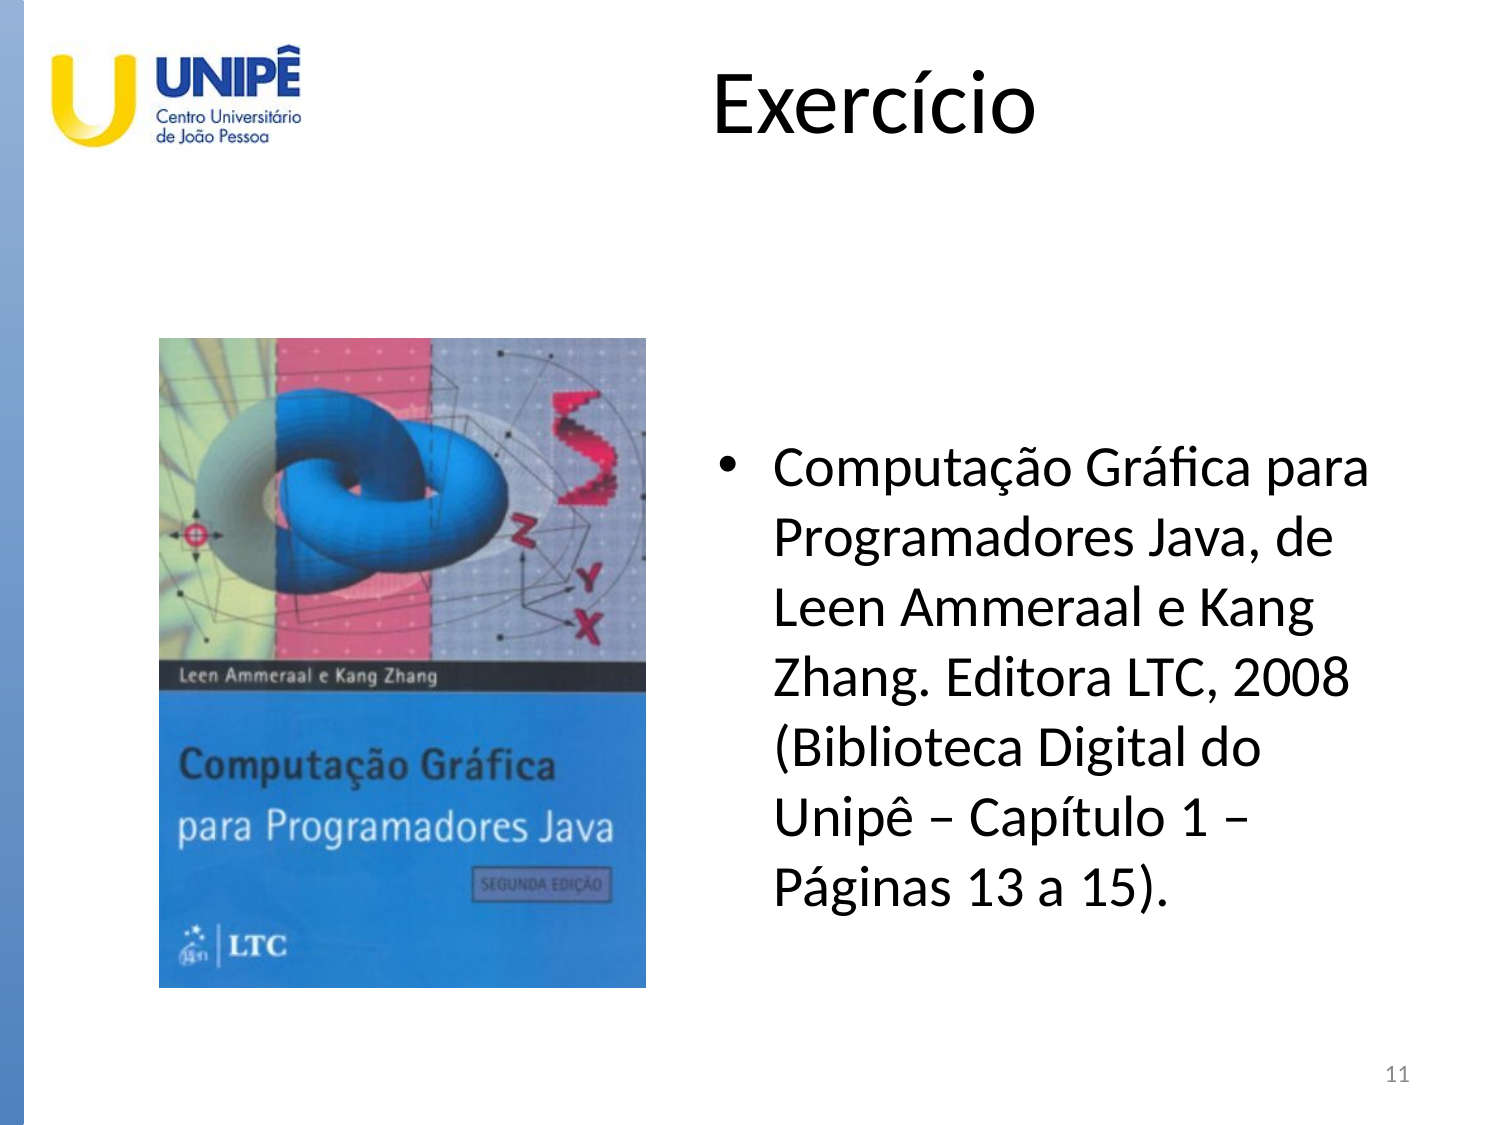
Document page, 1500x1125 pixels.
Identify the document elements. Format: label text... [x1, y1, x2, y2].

slide_number 11 [1074, 1042, 1425, 1103]
title Exercício [324, 19, 1425, 174]
picture [159, 337, 646, 988]
list Computação Gráfica para Programadores Java, de Leen Ammeraal e Kang Zhang. Editora LTC, 2008 (Biblioteca Digital do Unipê – Capítulo 1 – Páginas 13 a 15). [702, 420, 1425, 929]
picture [49, 42, 302, 151]
